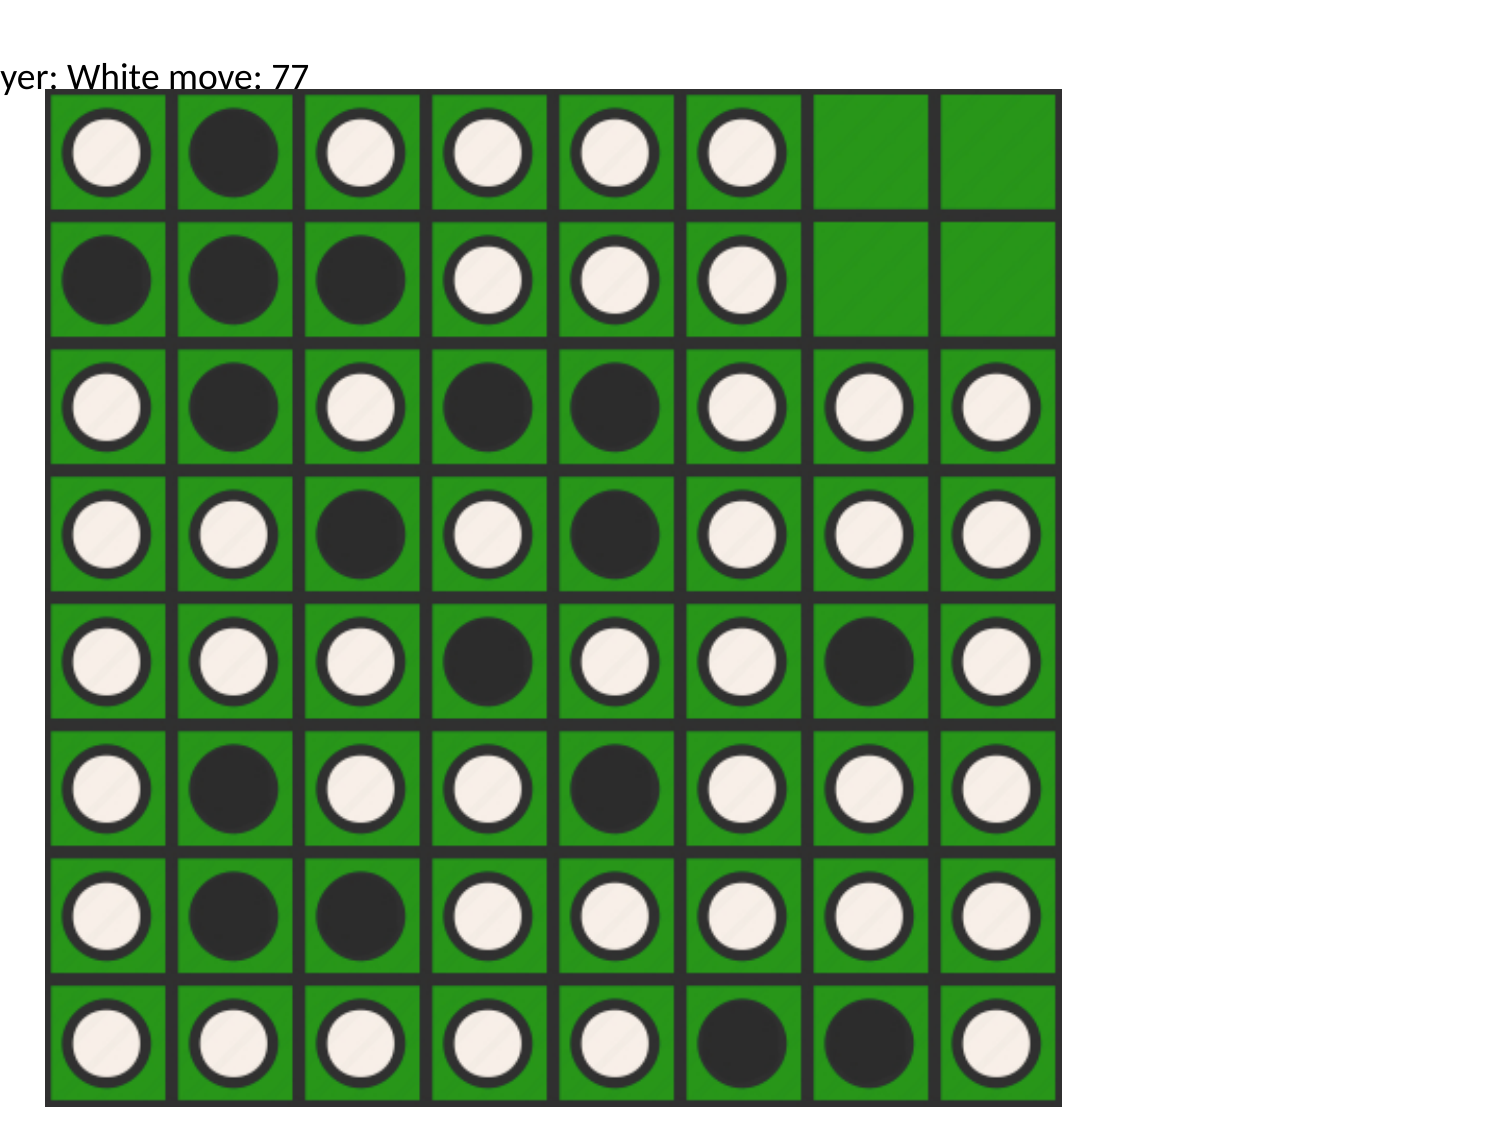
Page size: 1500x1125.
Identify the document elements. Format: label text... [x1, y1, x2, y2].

text_box turn: 56 player: White move: 77 [0, 44, 325, 105]
picture [44, 89, 1062, 1107]
